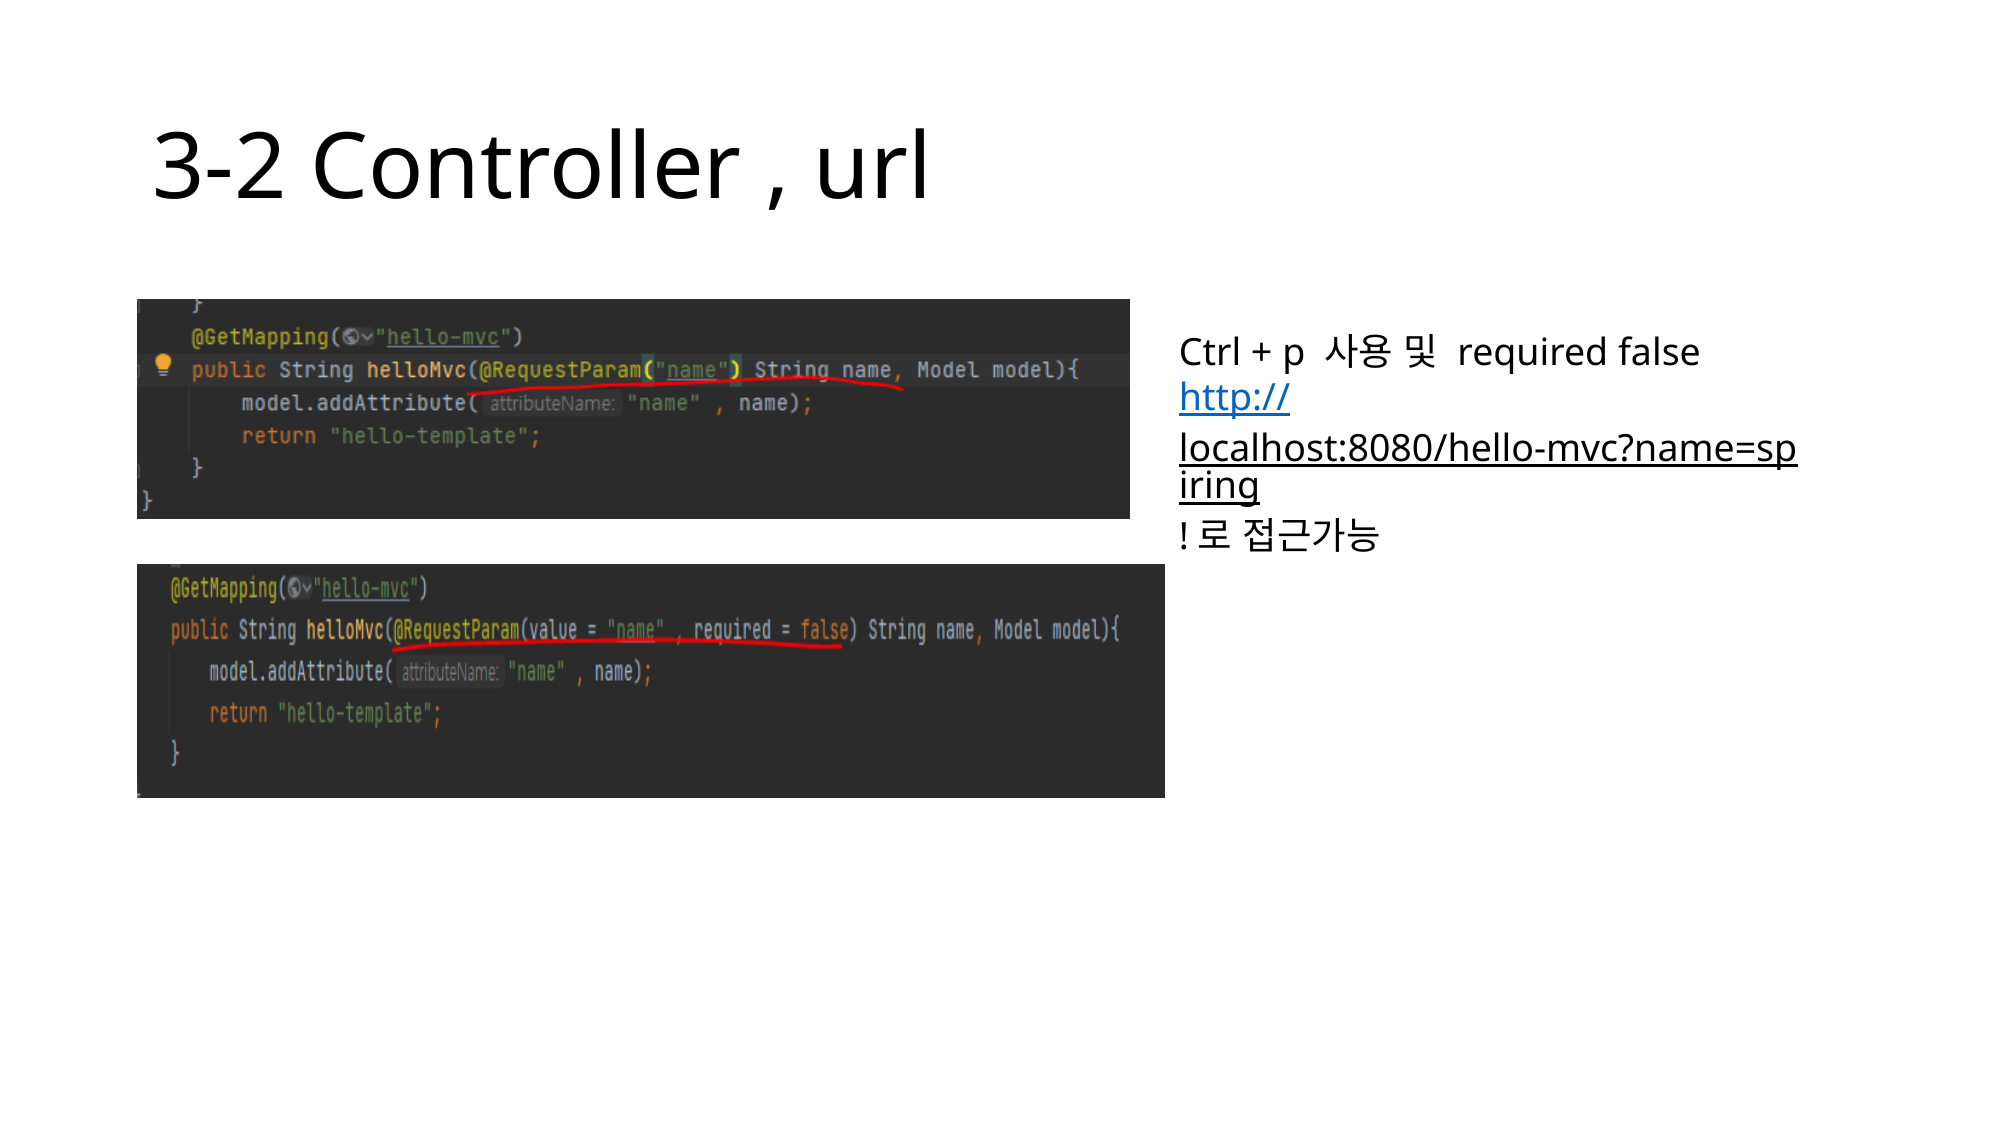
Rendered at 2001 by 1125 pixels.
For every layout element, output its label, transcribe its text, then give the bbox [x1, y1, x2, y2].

picture [137, 564, 1165, 798]
title 3-2 Controller , url [137, 59, 1863, 278]
text_box Ctrl + p 사용 및 required false http://localhost:8080/hello-mvc?name=spiring!로 접근가능 [1164, 320, 1815, 528]
picture [137, 299, 1130, 519]
